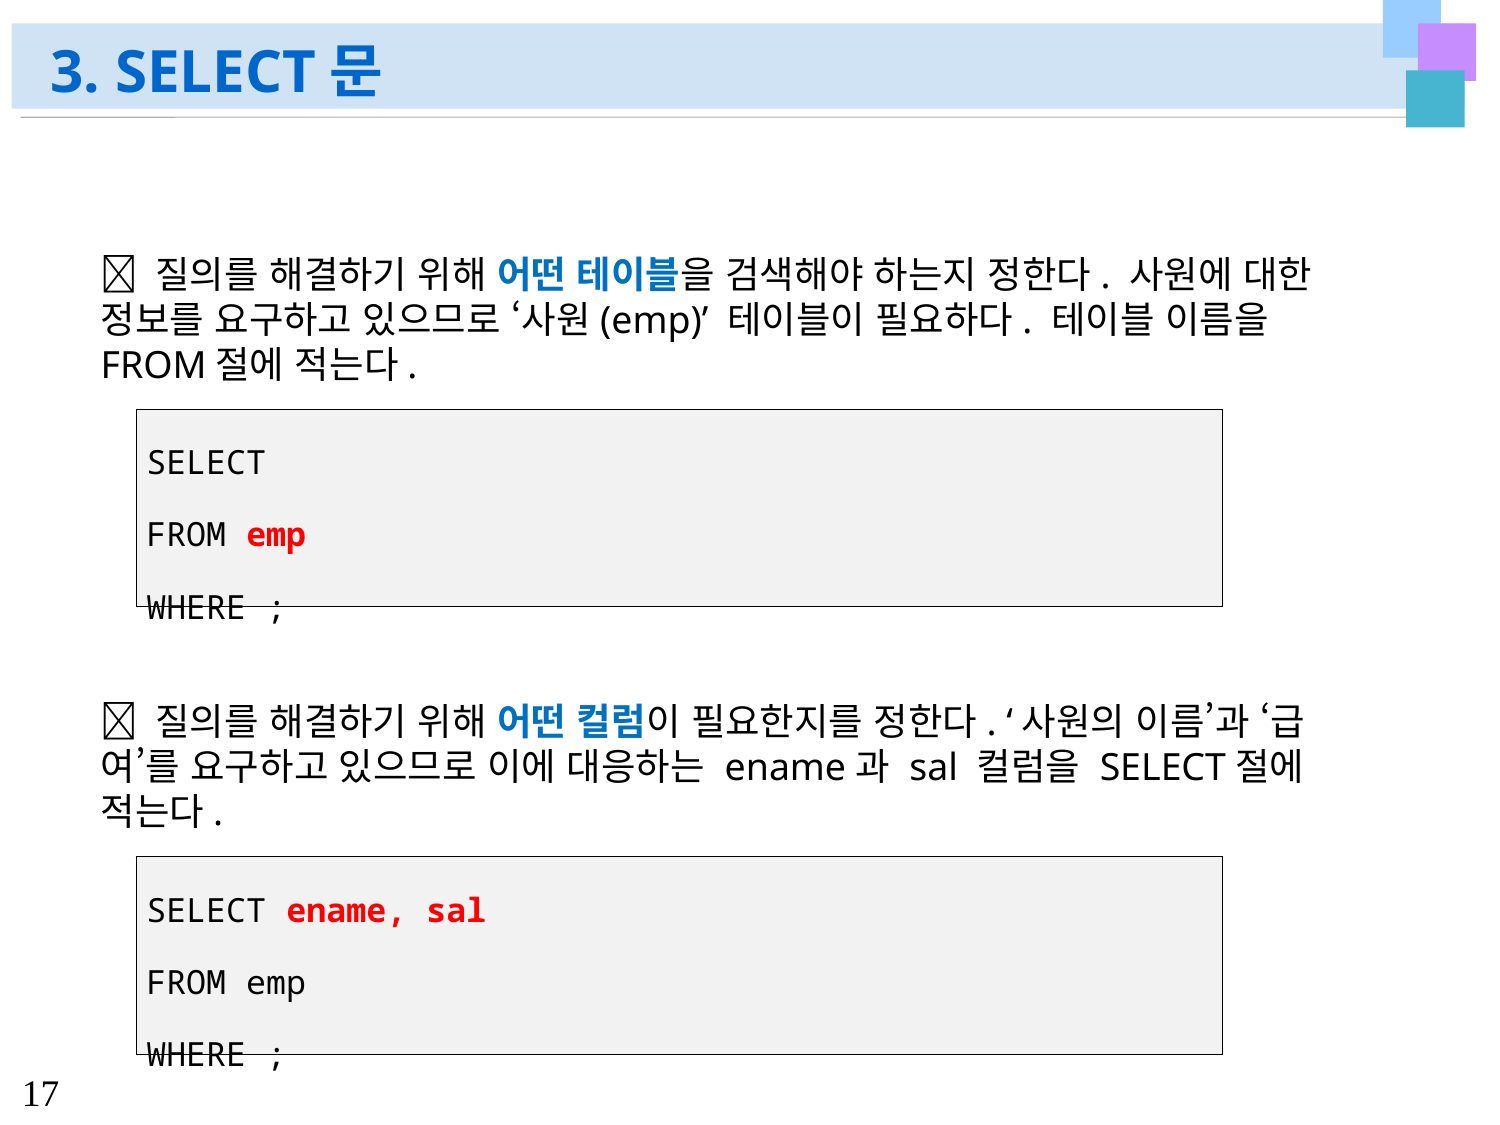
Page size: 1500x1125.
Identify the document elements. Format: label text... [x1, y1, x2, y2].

table_header SELECT ename, sal FROM emp WHERE ; [137, 857, 1222, 1054]
table_header SELECT FROM emp WHERE ; [137, 410, 1222, 606]
title 3. SELECT문 [34, 25, 1383, 114]
text_box  질의를 해결하기 위해 어떤 테이블을 검색해야 하는지 정한다. 사원에 대한 정보를 요구하고 있으므로 ‘사원(emp)’ 테이블이 필요하다. 테이블 이름을 FROM절에 적는다. [85, 243, 1365, 394]
text_box  질의를 해결하기 위해 어떤 컬럼이 필요한지를 정한다. ‘사원의 이름’과 ‘급여’를 요구하고 있으므로 이에 대응하는 ename과 sal 컬럼을 SELECT절에 적는다. [85, 691, 1365, 841]
